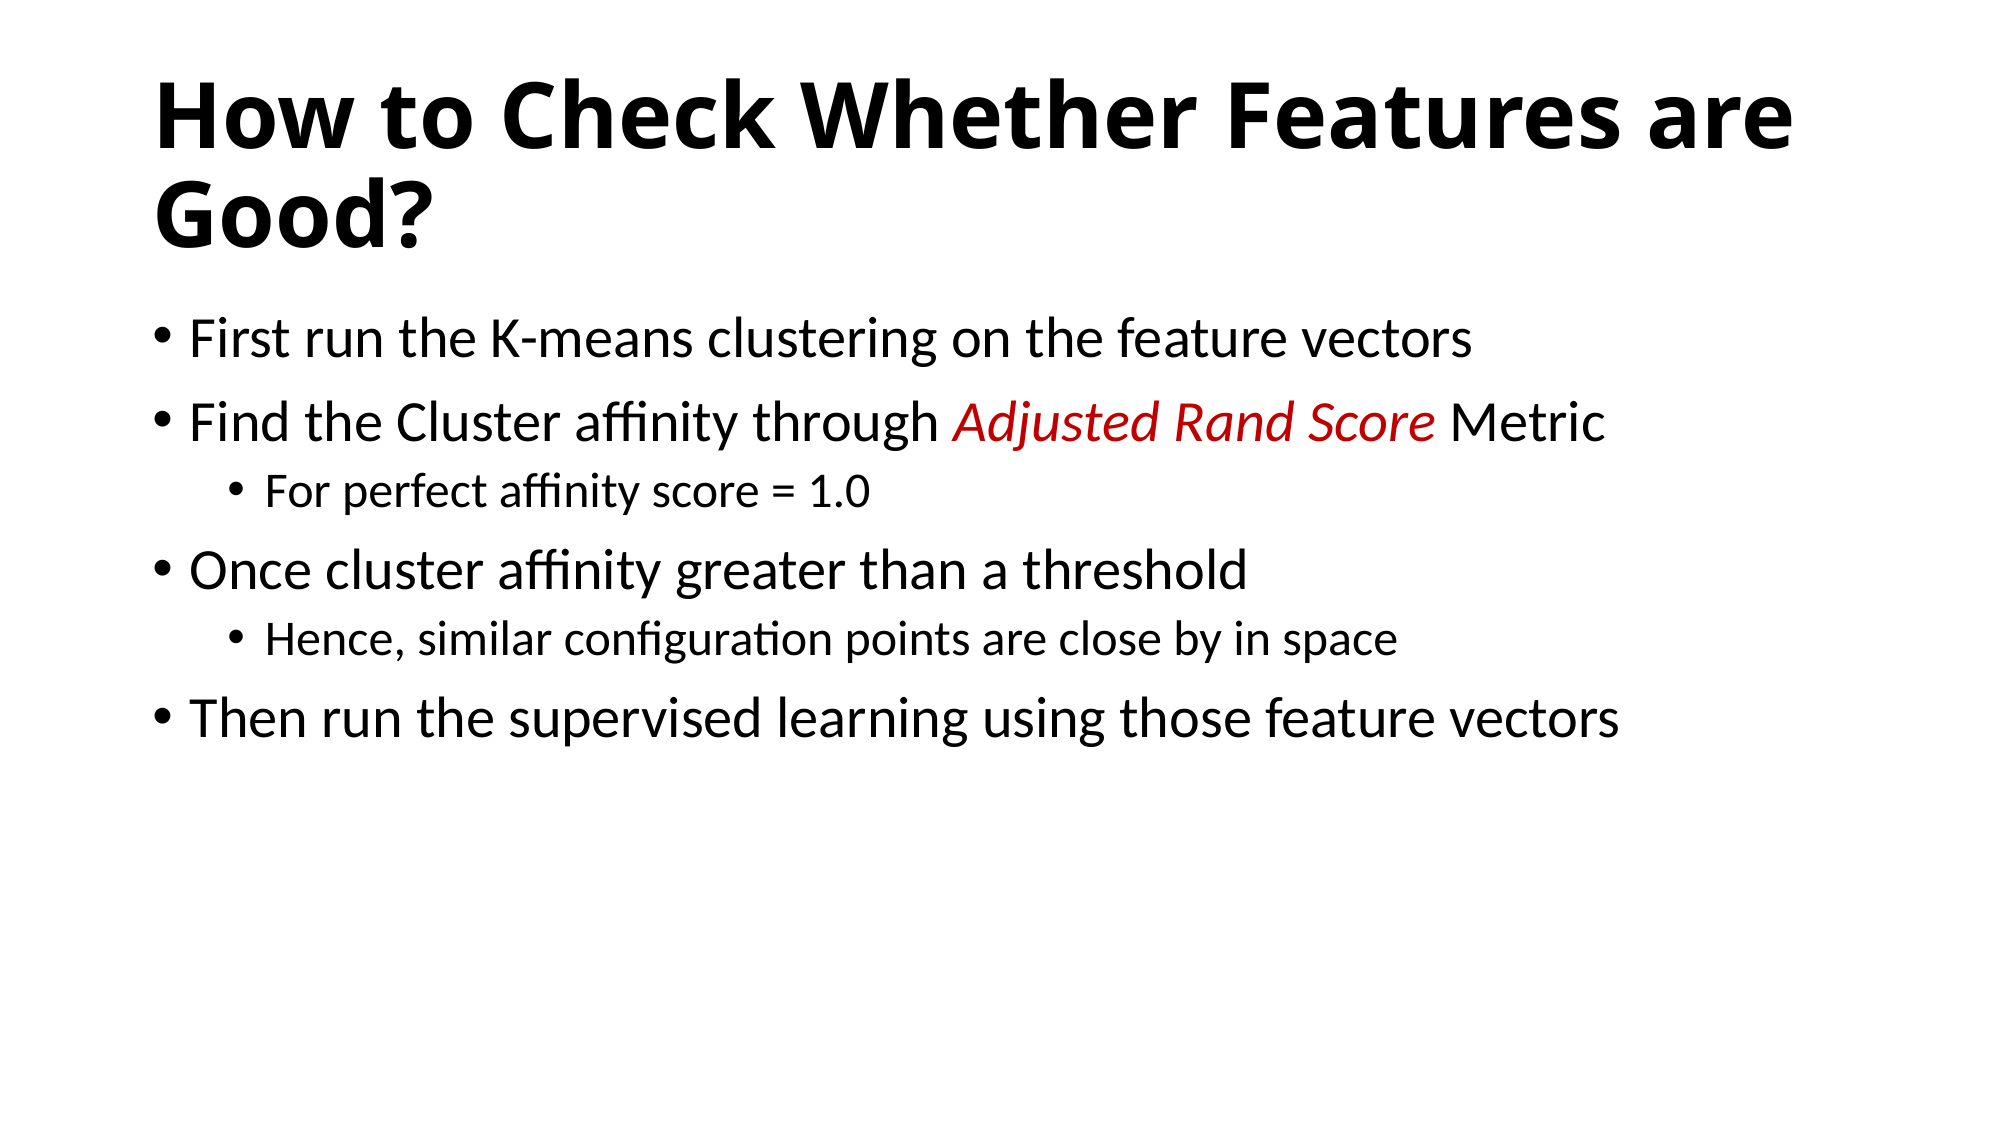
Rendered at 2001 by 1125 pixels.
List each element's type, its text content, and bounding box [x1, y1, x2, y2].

title How to Check Whether Features are Good? [137, 59, 1863, 278]
list First run the K-means clustering on the feature vectors Find the Cluster affinity through Adjusted Rand Score Metric For perfect affinity score = 1.0 Once cluster affinity greater than a threshold Hence, similar configuration points are close by in space Then run the supervised learning using those feature vectors [137, 299, 1863, 1014]
